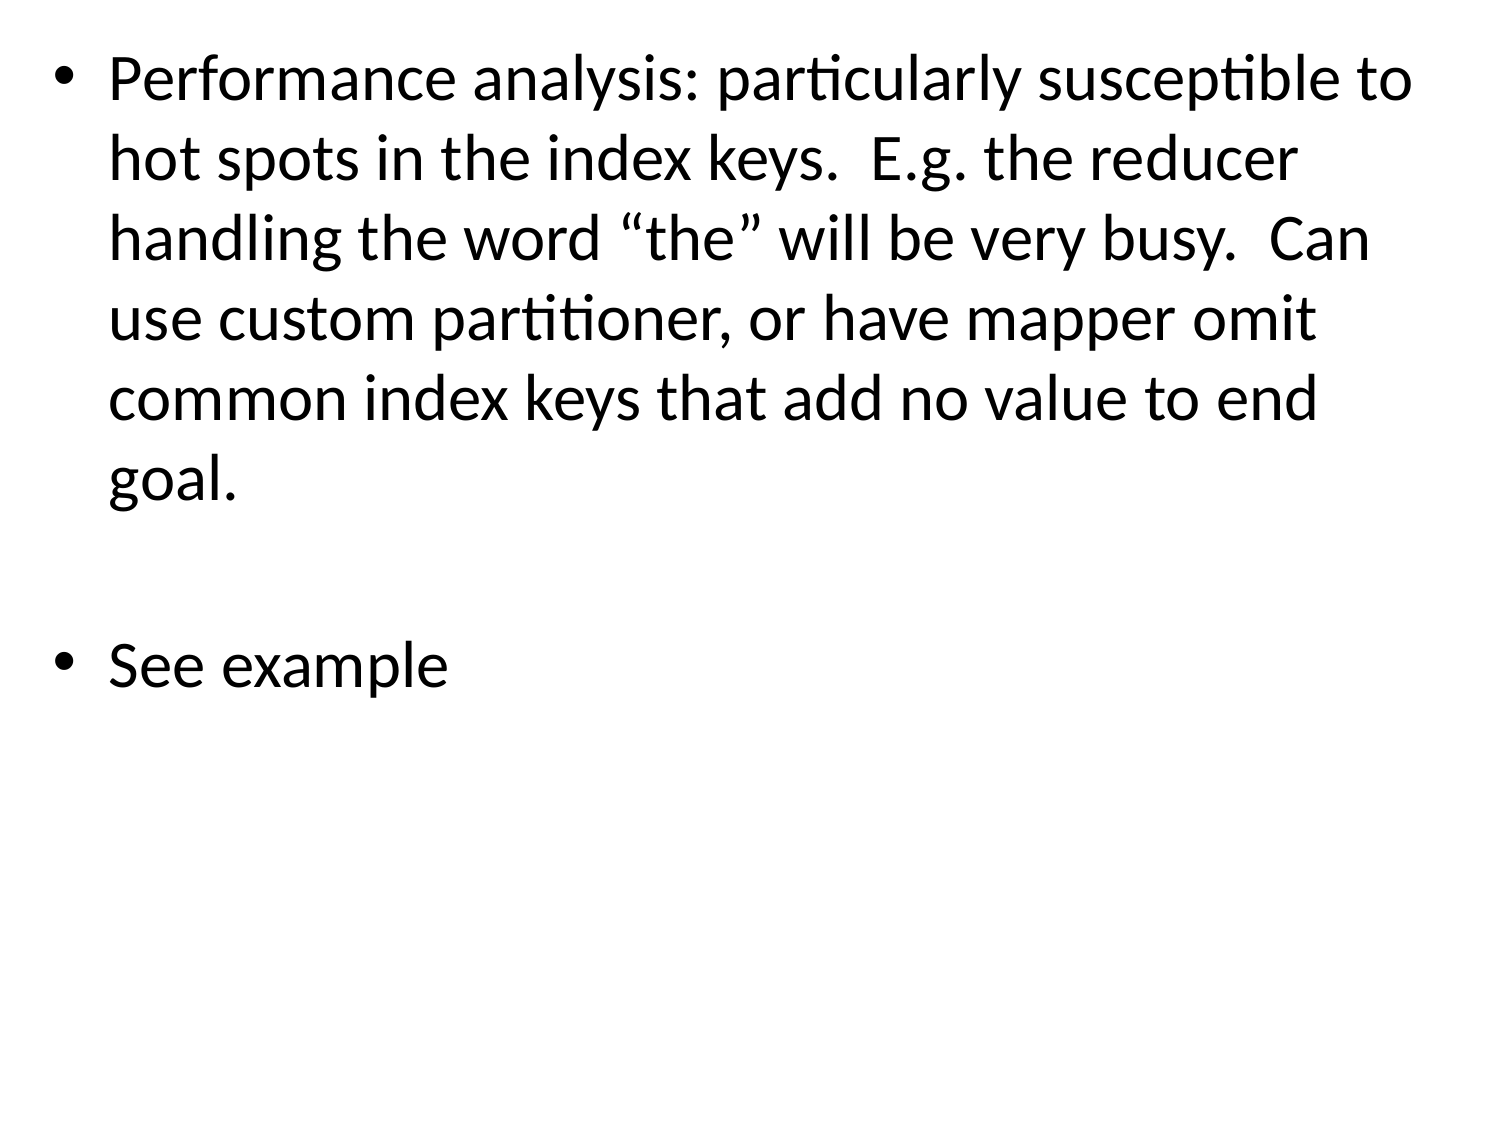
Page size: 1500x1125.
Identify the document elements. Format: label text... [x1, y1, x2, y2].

list Performance analysis: particularly susceptible to hot spots in the index keys. E.g. the reducer handling the word “the” will be very busy. Can use custom partitioner, or have mapper omit common index keys that add no value to end goal. See example [37, 26, 1468, 1089]
